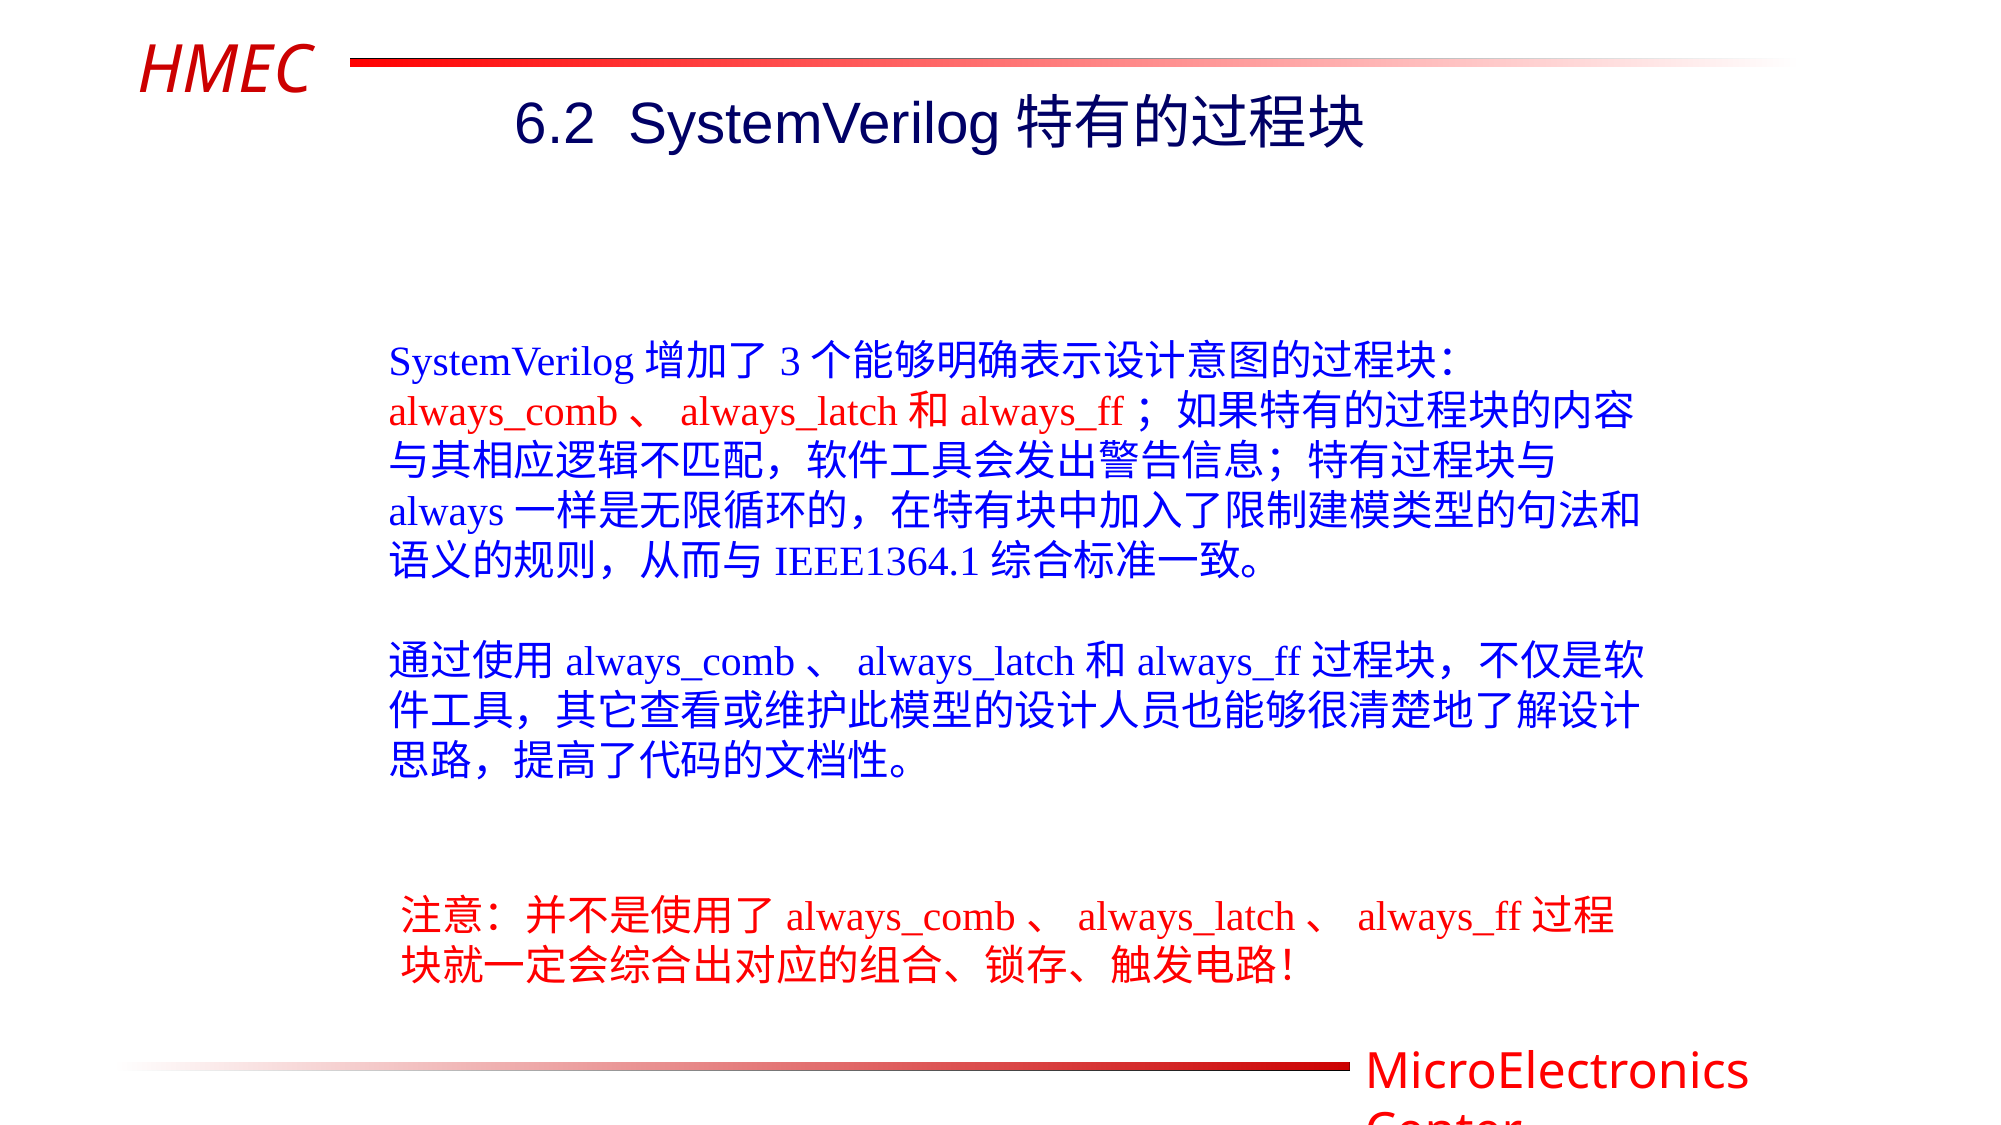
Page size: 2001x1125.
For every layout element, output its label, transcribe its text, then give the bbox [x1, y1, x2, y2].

text_box 6.2 SystemVerilog特有的过程块 [499, 78, 1625, 163]
text_box 注意：并不是使用了always_comb、always_latch、always_ff过程块就一定会综合出对应的组合、锁存、触发电路！ [385, 881, 1638, 997]
text_box SystemVerilog增加了3个能够明确表示设计意图的过程块：always_comb、always_latch和always_ff；如果特有的过程块的内容与其相应逻辑不匹配，软件工具会发出警告信息；特有过程块与always一样是无限循环的，在特有块中加入了限制建模类型的句法和语义的规则，从而与IEEE1364.1综合标准一致。 通过使用always_comb、always_latch和always_ff过程块，不仅是软件工具，其它查看或维护此模型的设计人员也能够很清楚地了解设计思路，提高了代码的文档性。 [373, 326, 1674, 792]
